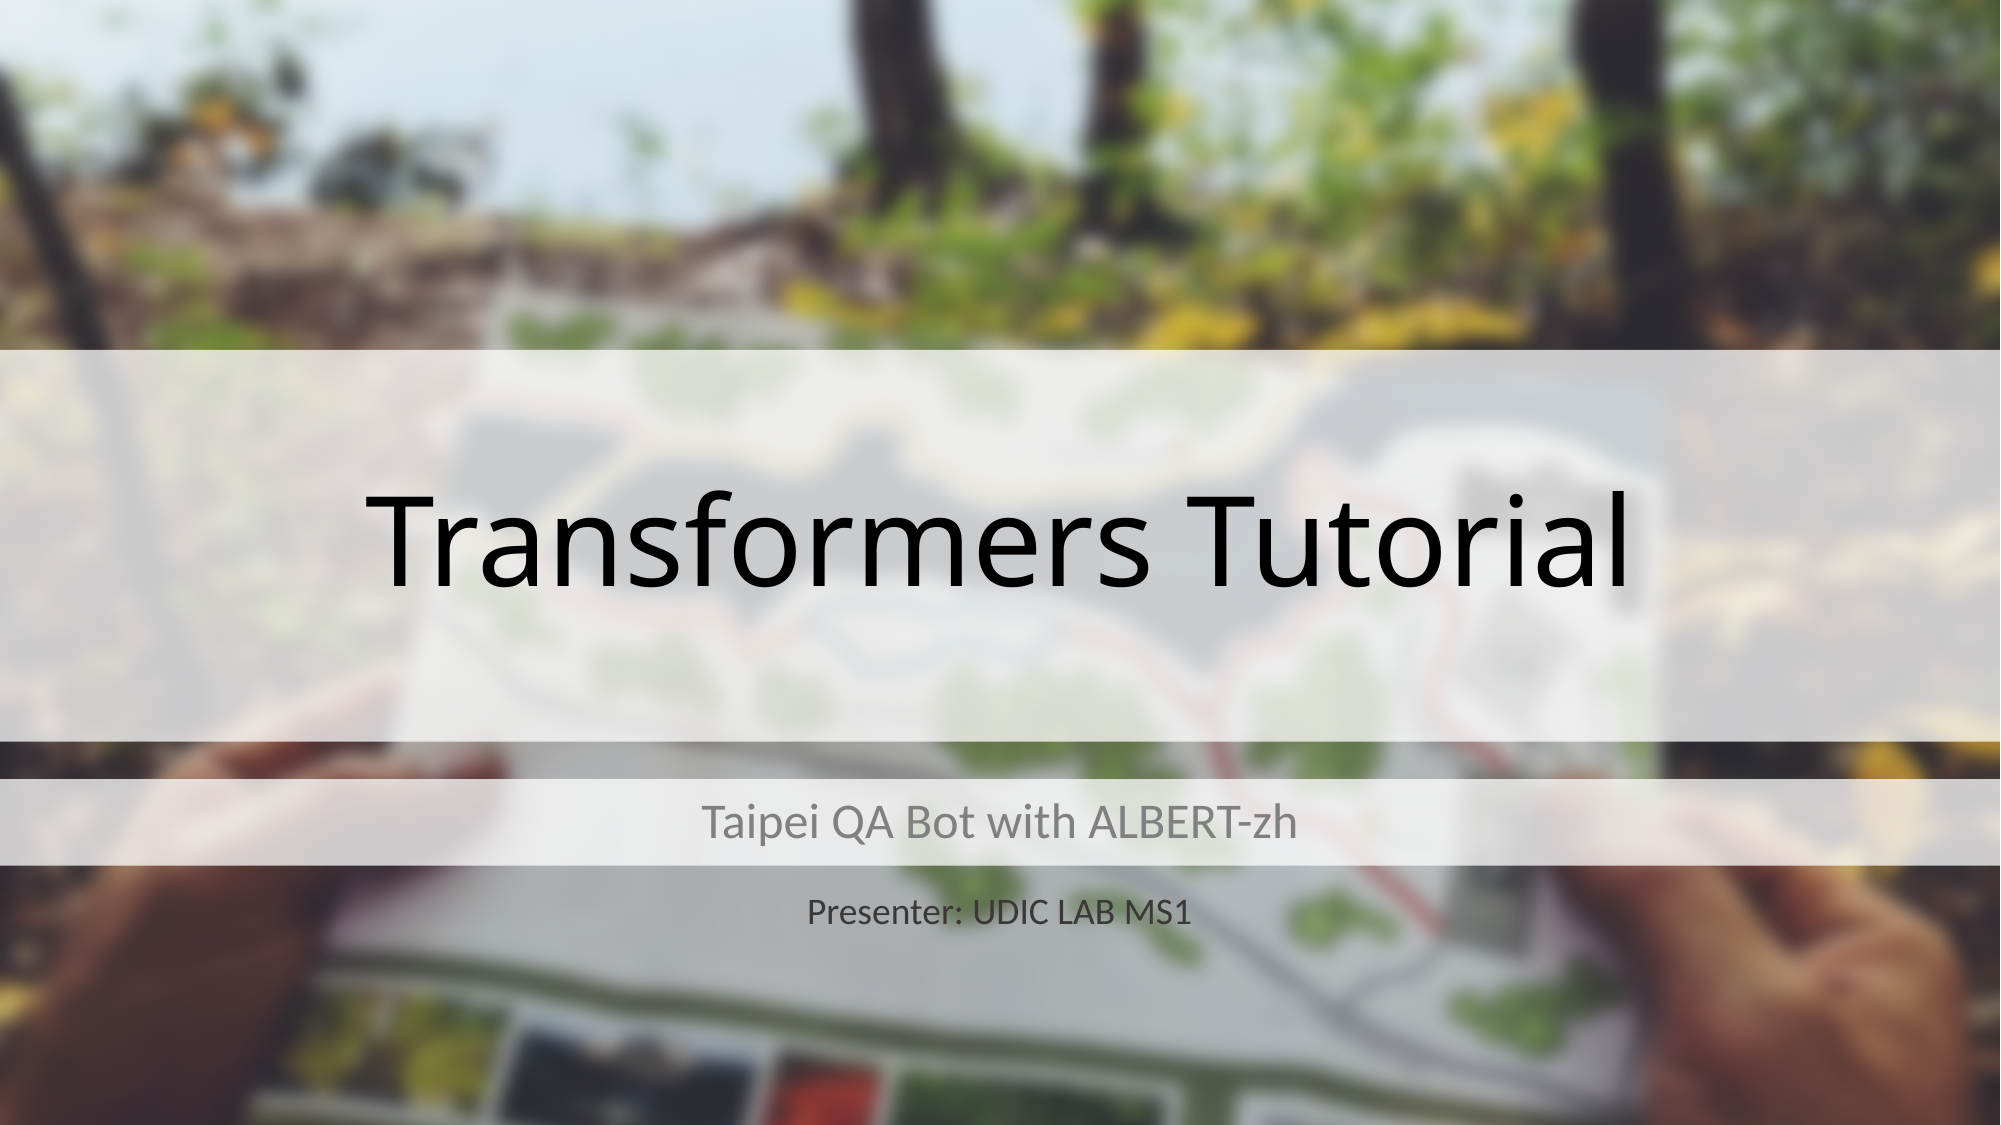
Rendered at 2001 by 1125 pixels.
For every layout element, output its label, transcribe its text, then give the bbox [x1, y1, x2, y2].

picture [0, 0, 2000, 349]
picture [0, 866, 2000, 1125]
picture [0, 742, 2000, 779]
subtitle Taipei QA Bot with ALBERT-zh [0, 779, 2000, 866]
title Transformers Tutorial [0, 349, 2000, 742]
